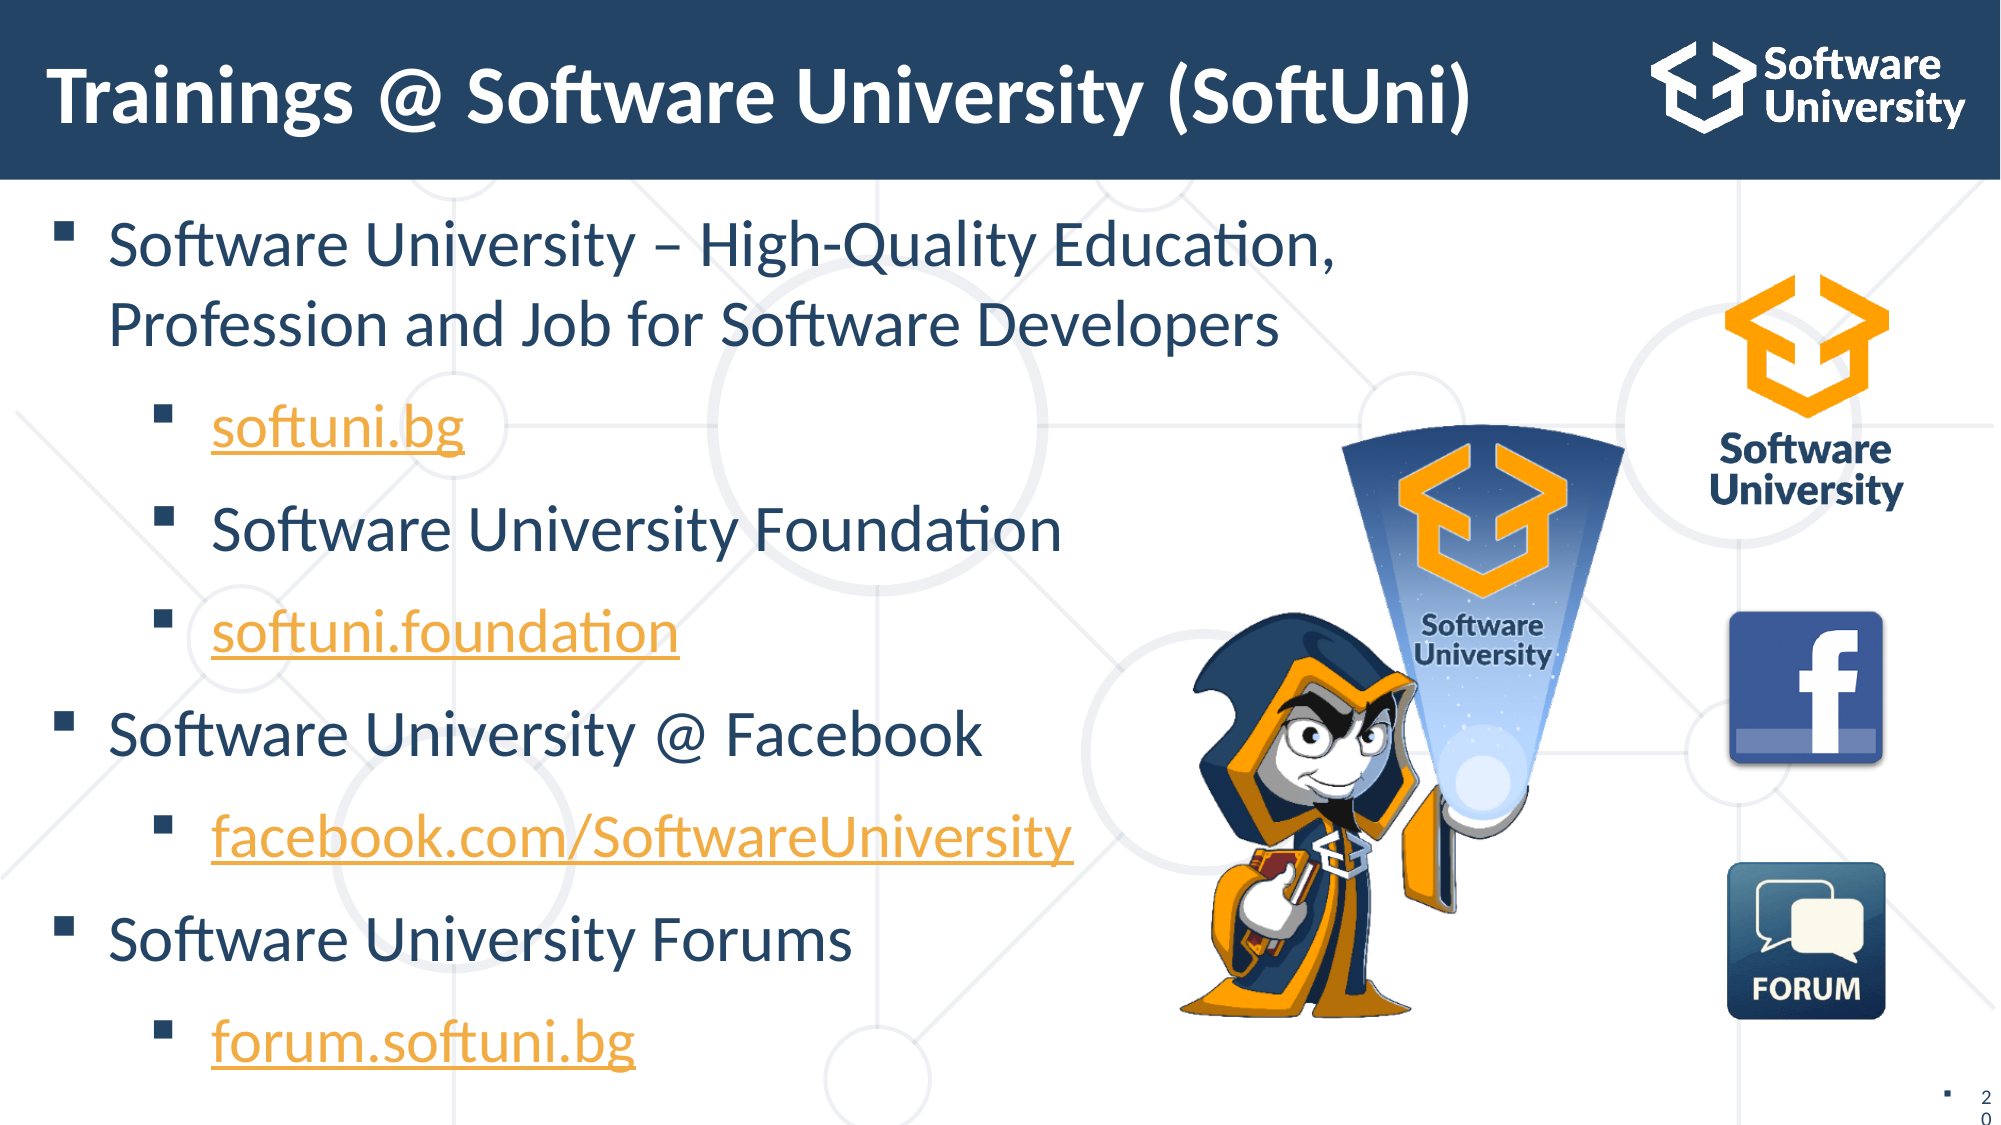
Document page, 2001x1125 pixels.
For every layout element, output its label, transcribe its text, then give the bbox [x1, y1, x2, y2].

picture [1726, 861, 1886, 1020]
picture [1651, 41, 1966, 134]
picture [1708, 274, 1904, 517]
list Software University – High-Quality Education, Profession and Job for Software Developers softuni.bg Software University Foundation softuni.foundation Software University @ Facebook facebook.com/SoftwareUniversity Software University Forums forum.softuni.bg [31, 193, 1458, 1094]
title Trainings @ Software University (SoftUni) [28, 17, 1627, 163]
picture [1458, 423, 1627, 1020]
picture [1723, 605, 1889, 773]
slide_number 20 [1927, 1067, 1989, 1117]
